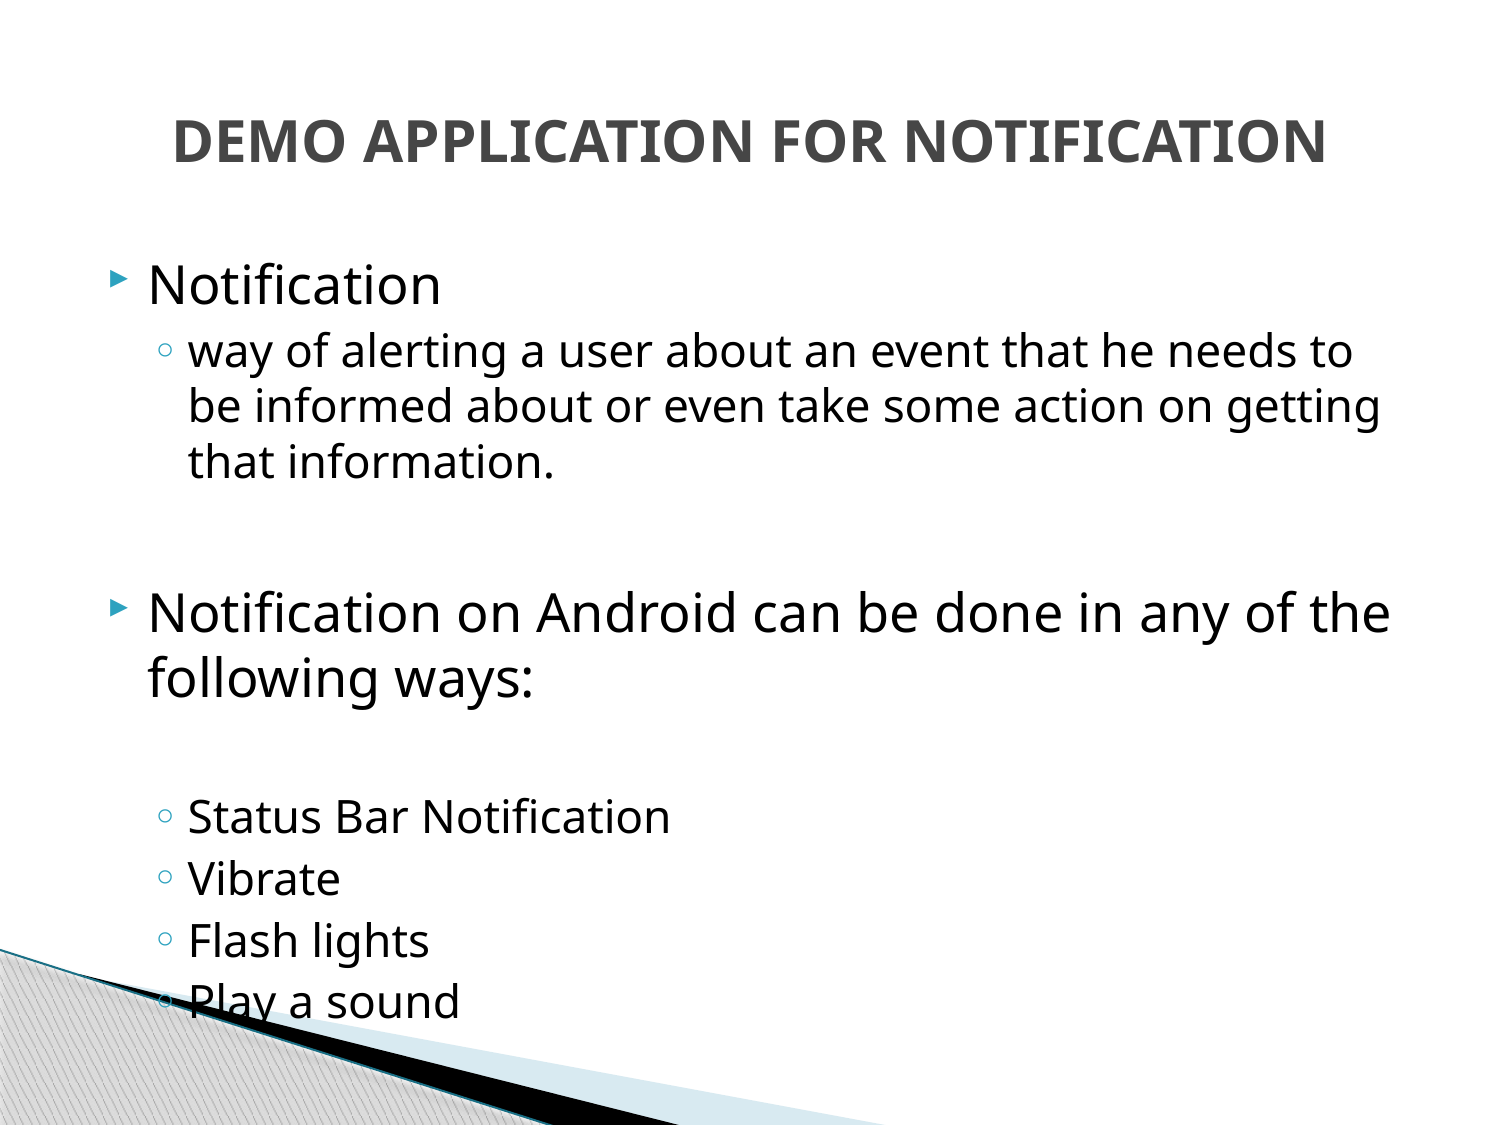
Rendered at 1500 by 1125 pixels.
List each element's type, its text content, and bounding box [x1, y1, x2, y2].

title DEMO APPLICATION FOR NOTIFICATION [75, 45, 1425, 233]
list Notification way of alerting a user about an event that he needs to be informed about or even take some action on getting that information. Notification on Android can be done in any of the following ways: Status Bar Notification Vibrate Flash lights Play a sound [75, 243, 1425, 1038]
